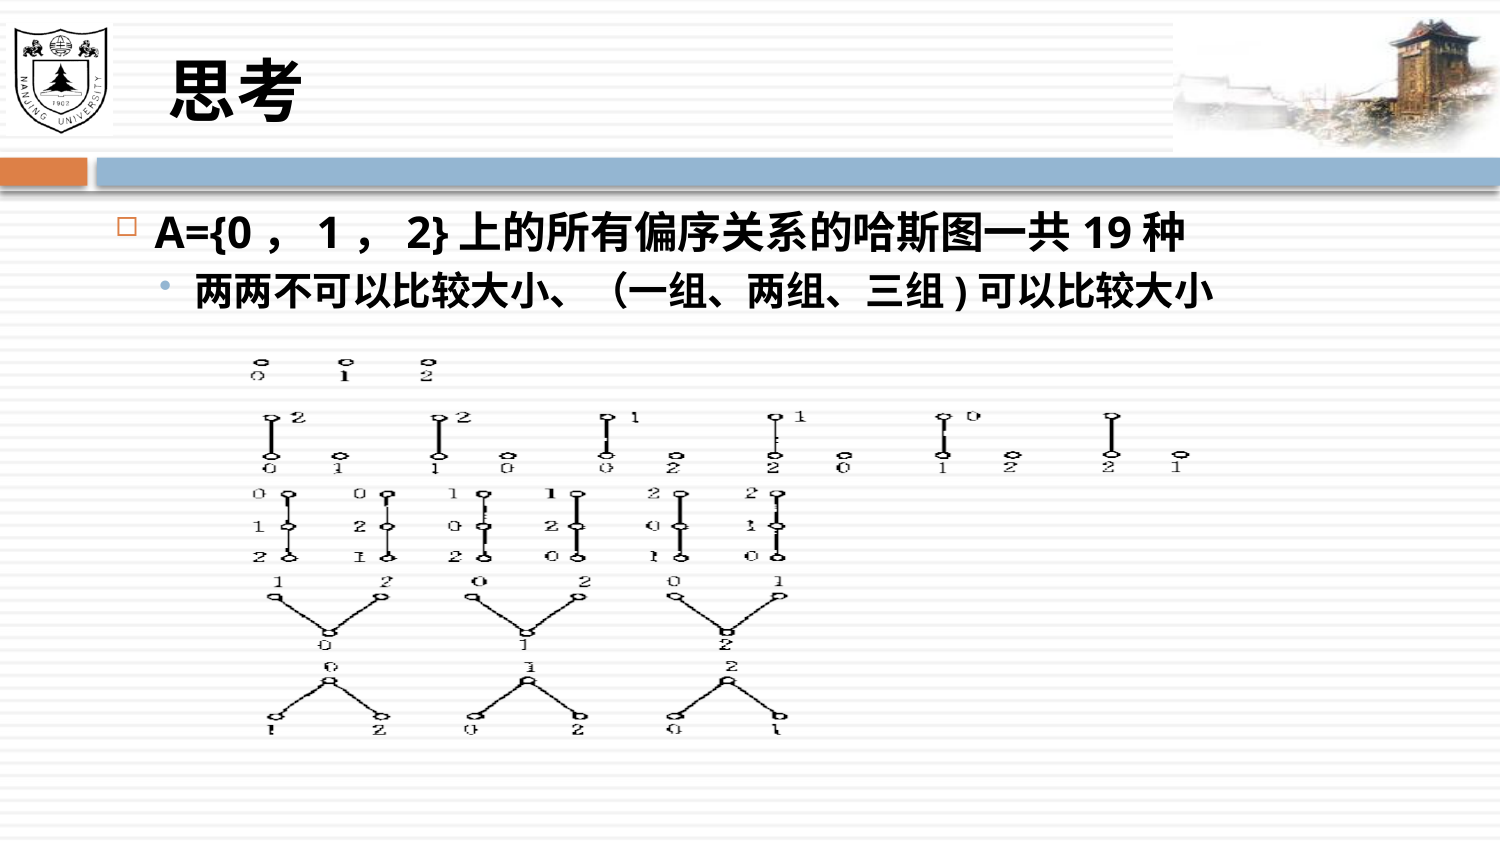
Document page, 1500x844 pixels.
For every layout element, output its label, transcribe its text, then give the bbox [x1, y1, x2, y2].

title 思考 [152, 28, 1353, 150]
picture [0, 192, 1500, 844]
list A={0，1，2}上的所有偏序关系的哈斯图一共19种 两两不可以比较大小、（一组、两组、三组)可以比较大小 [100, 196, 1438, 750]
picture [0, 0, 1500, 153]
